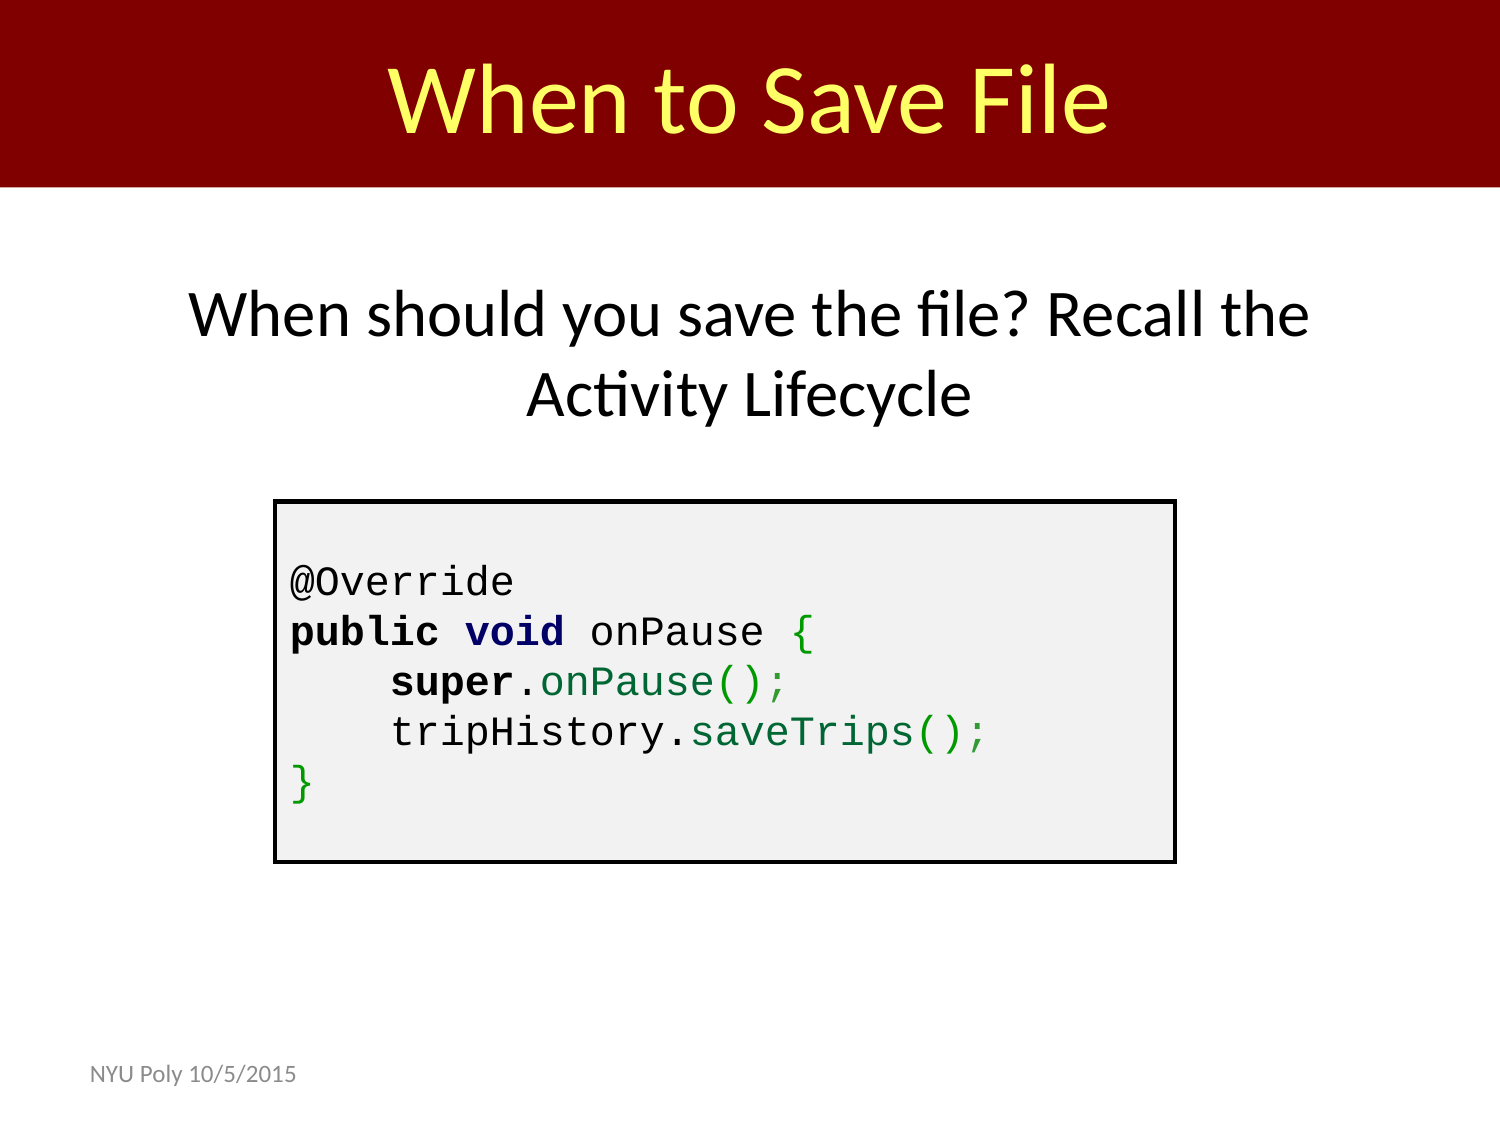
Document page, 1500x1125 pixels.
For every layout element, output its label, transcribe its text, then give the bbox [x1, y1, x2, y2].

text_box When to Save File [0, 0, 1500, 188]
text_box NYU Poly 10/5/2015 [74, 1042, 425, 1103]
text_box @Override public void onPause { super.onPause(); tripHistory.saveTrips(); } [275, 501, 1175, 862]
text_box When should you save the file? Recall the Activity Lifecycle [75, 262, 1425, 475]
